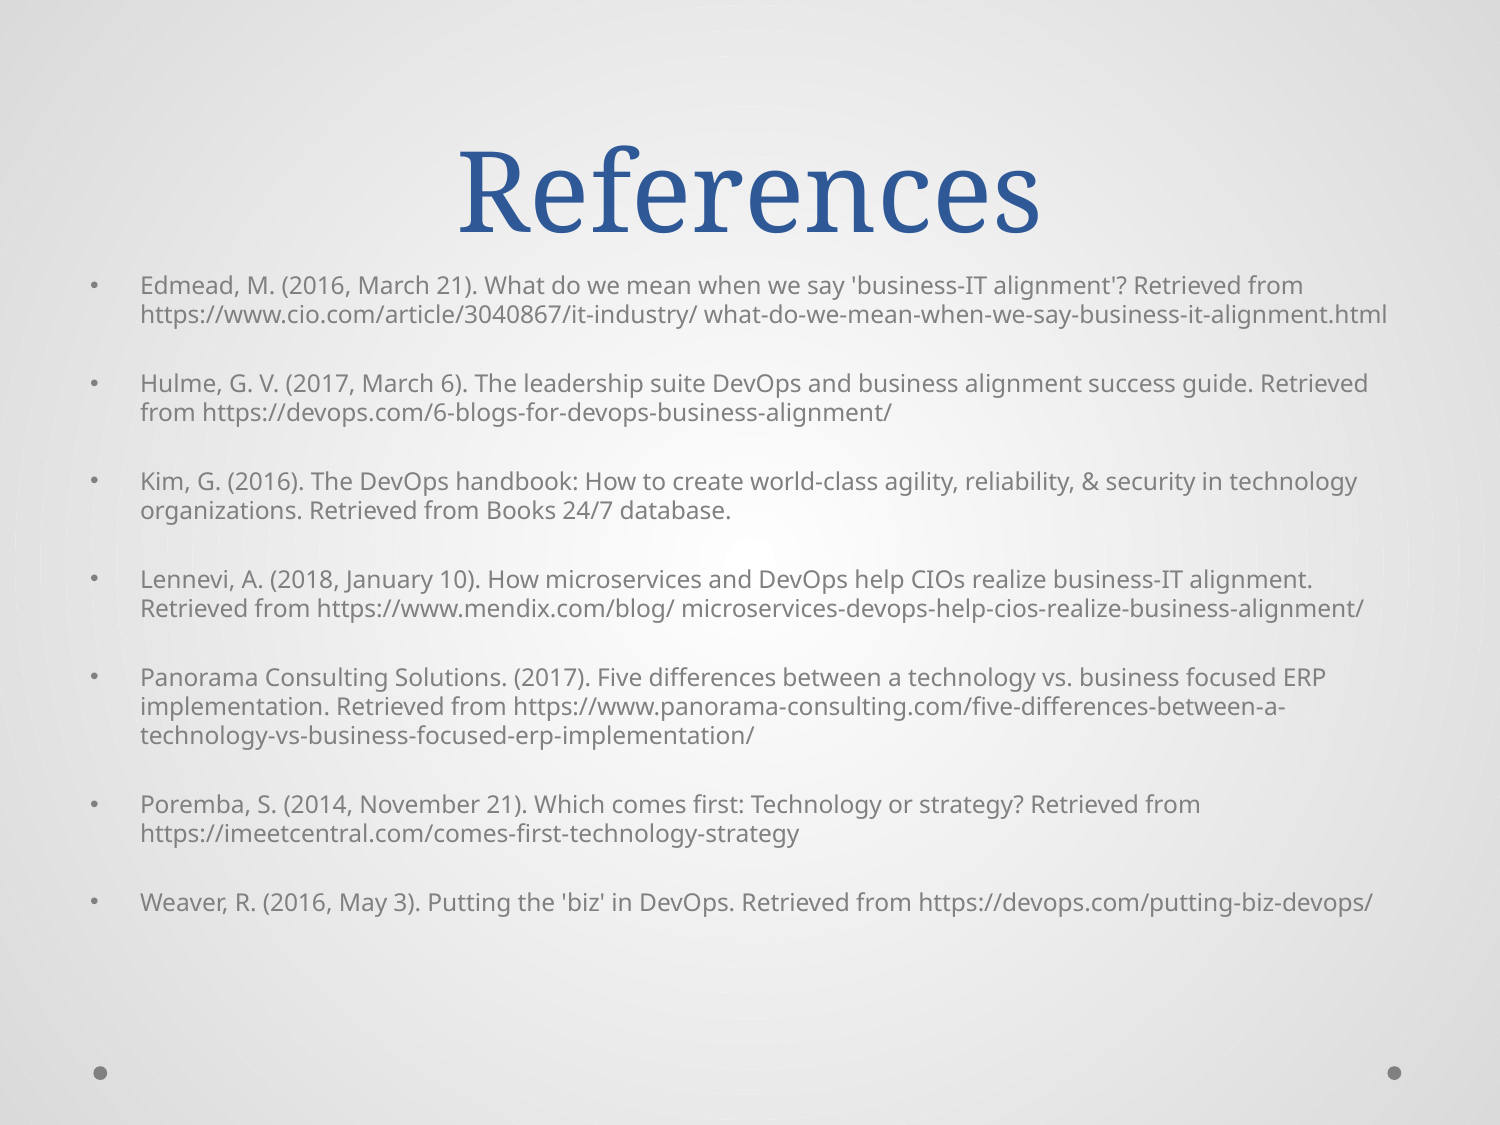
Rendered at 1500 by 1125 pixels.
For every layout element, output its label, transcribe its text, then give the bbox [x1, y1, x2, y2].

list Edmead, M. (2016, March 21). What do we mean when we say 'business-IT alignment'? Retrieved from https://www.cio.com/article/3040867/it-industry/ what-do-we-mean-when-we-say-business-it-alignment.html Hulme, G. V. (2017, March 6). The leadership suite DevOps and business alignment success guide. Retrieved from https://devops.com/6-blogs-for-devops-business-alignment/ Kim, G. (2016). The DevOps handbook: How to create world-class agility, reliability, & security in technology organizations. Retrieved from Books 24/7 database. Lennevi, A. (2018, January 10). How microservices and DevOps help CIOs realize business-IT alignment. Retrieved from https://www.mendix.com/blog/ microservices-devops-help-cios-realize-business-alignment/ Panorama Consulting Solutions. (2017). Five differences between a technology vs. business focused ERP implementation. Retrieved from https://www.panorama-consulting.com/five-differences-between-a-technology-vs-business-focused-erp-implementation/ Poremba, S. (2014, November 21). Which comes first: Technology or strategy? Retrieved from https://imeetcentral.com/comes-first-technology-strategy Weaver, R. (2016, May 3). Putting the 'biz' in DevOps. Retrieved from https://devops.com/putting-biz-devops/ [75, 262, 1425, 1005]
title References [75, 0, 1425, 262]
